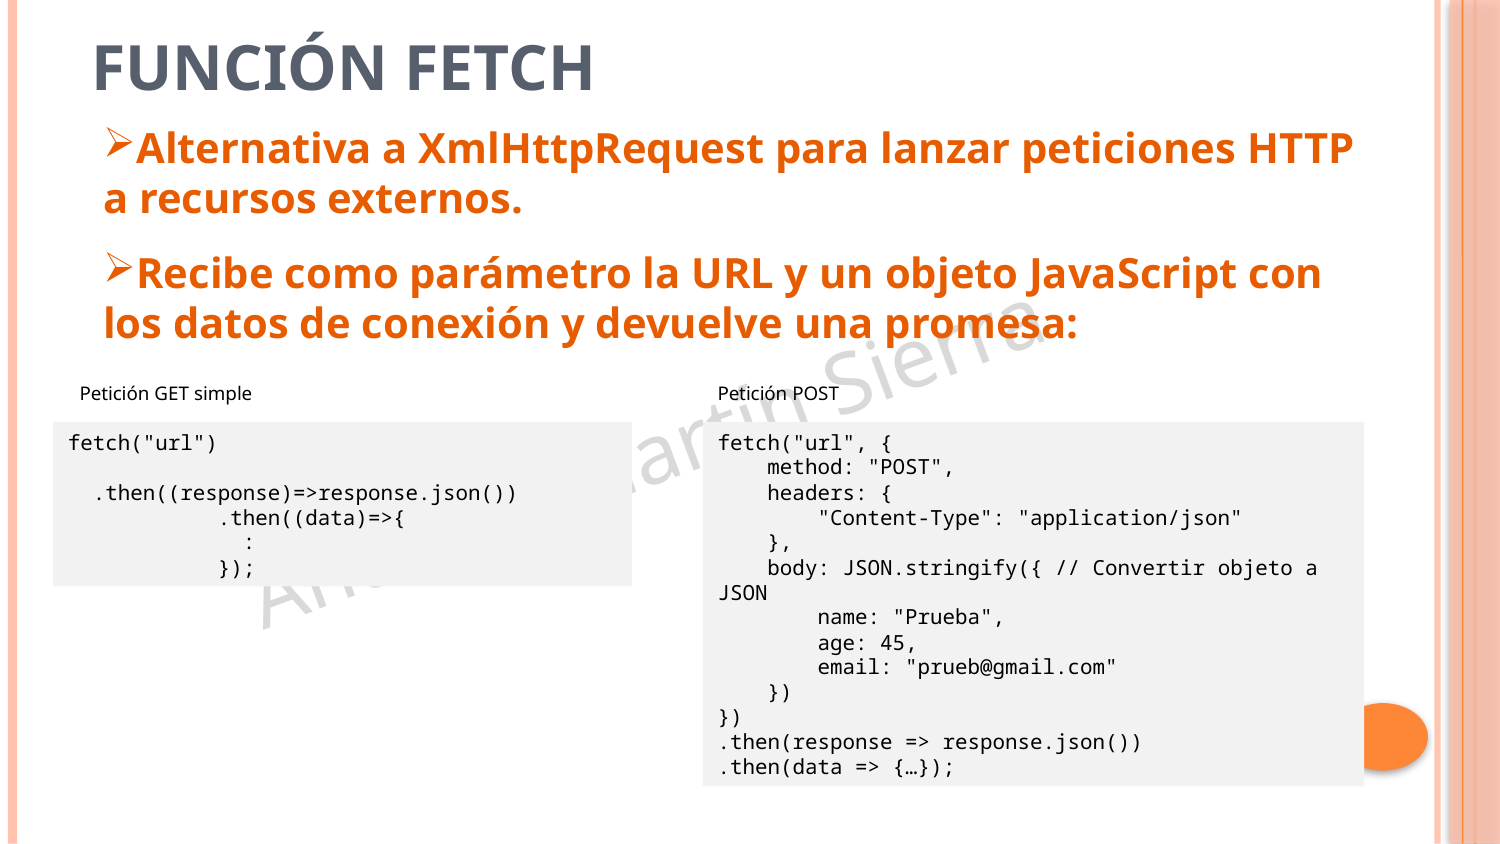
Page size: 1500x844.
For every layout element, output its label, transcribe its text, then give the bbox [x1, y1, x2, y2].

text_box Petición GET simple [64, 374, 420, 412]
text_box fetch("url") .then((response)=>response.json()) .then((data)=>{ : }); [53, 421, 632, 587]
title Función fetch [76, 20, 1412, 161]
text_box Petición POST [702, 374, 1058, 412]
text_box Alternativa a XmlHttpRequest para lanzar peticiones HTTP a recursos externos. Recibe como parámetro la URL y un objeto JavaScript con los datos de conexión y devuelve una promesa: [88, 114, 1400, 257]
text_box fetch("url", { method: "POST", headers: { "Content-Type": "application/json" }, body: JSON.stringify({ // Convertir objeto a JSON name: "Prueba", age: 45, email: "prueb@gmail.com" }) }) .then(response => response.json()) .then(data => {…}); [702, 421, 1365, 787]
